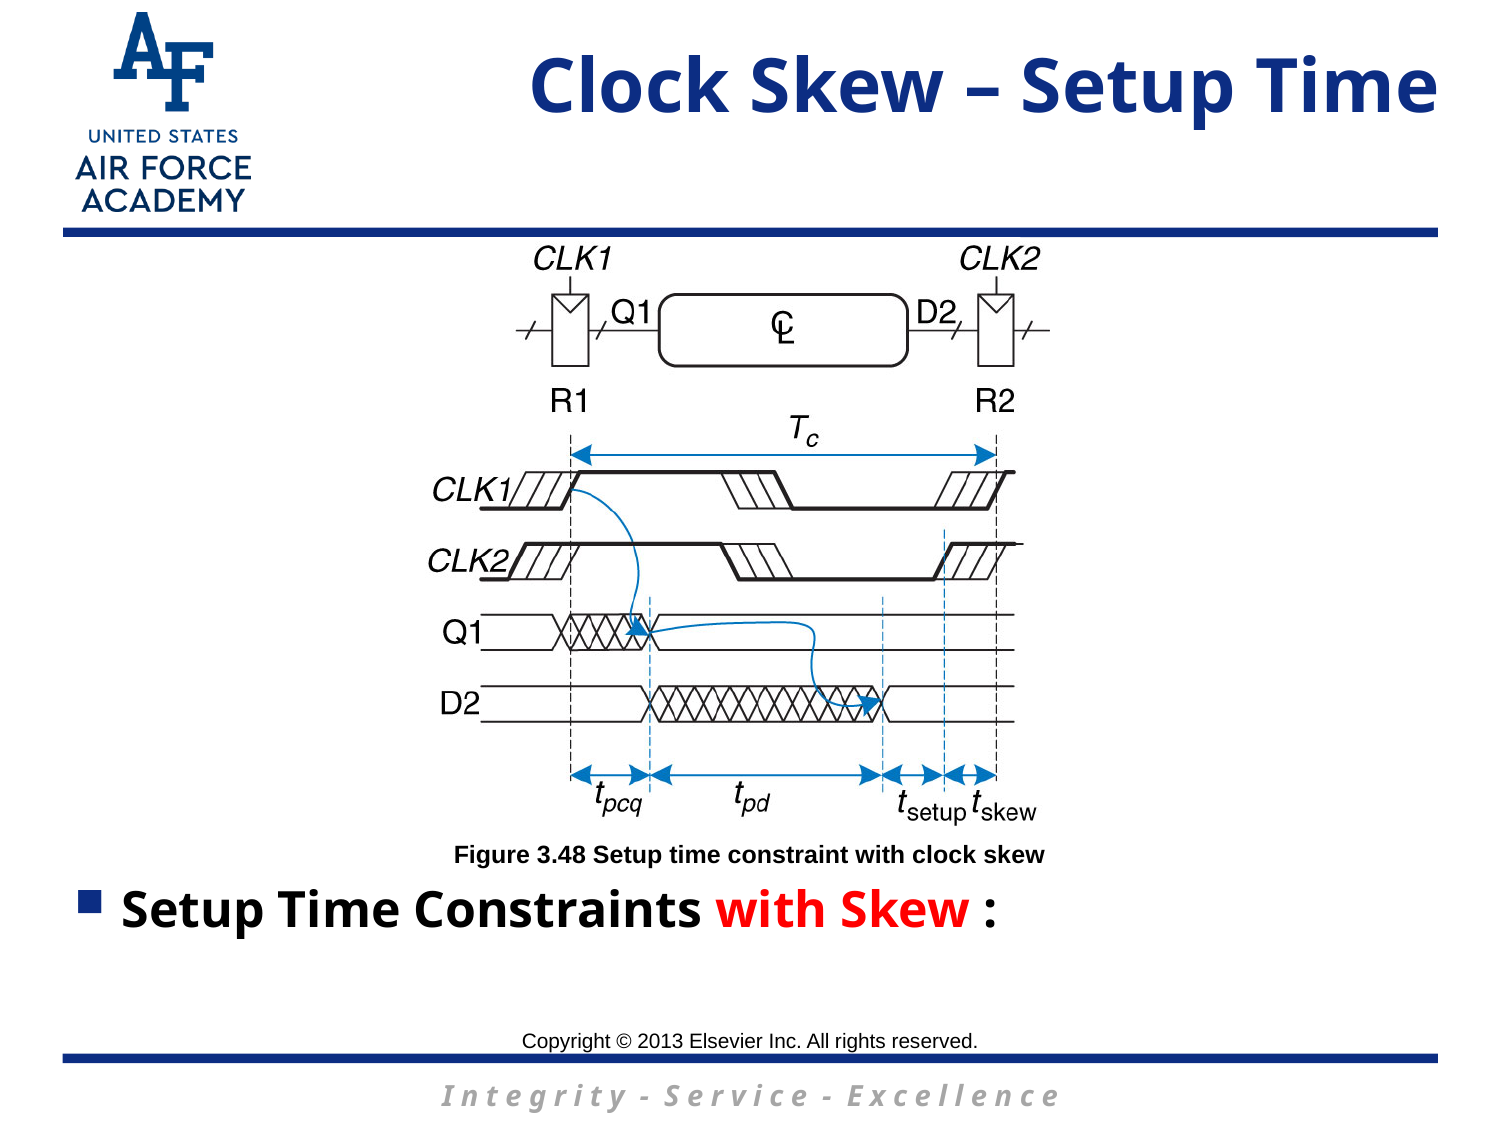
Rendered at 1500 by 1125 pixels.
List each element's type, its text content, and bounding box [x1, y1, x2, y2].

picture [75, 12, 251, 212]
text_box Clock Skew – Setup Time [299, 29, 1455, 210]
picture [424, 241, 1051, 827]
text_box Figure 3.48 Setup time constraint with clock skew [438, 830, 1061, 876]
text_box Copyright © 2013 Elsevier Inc. All rights reserved. [424, 1020, 1076, 1079]
